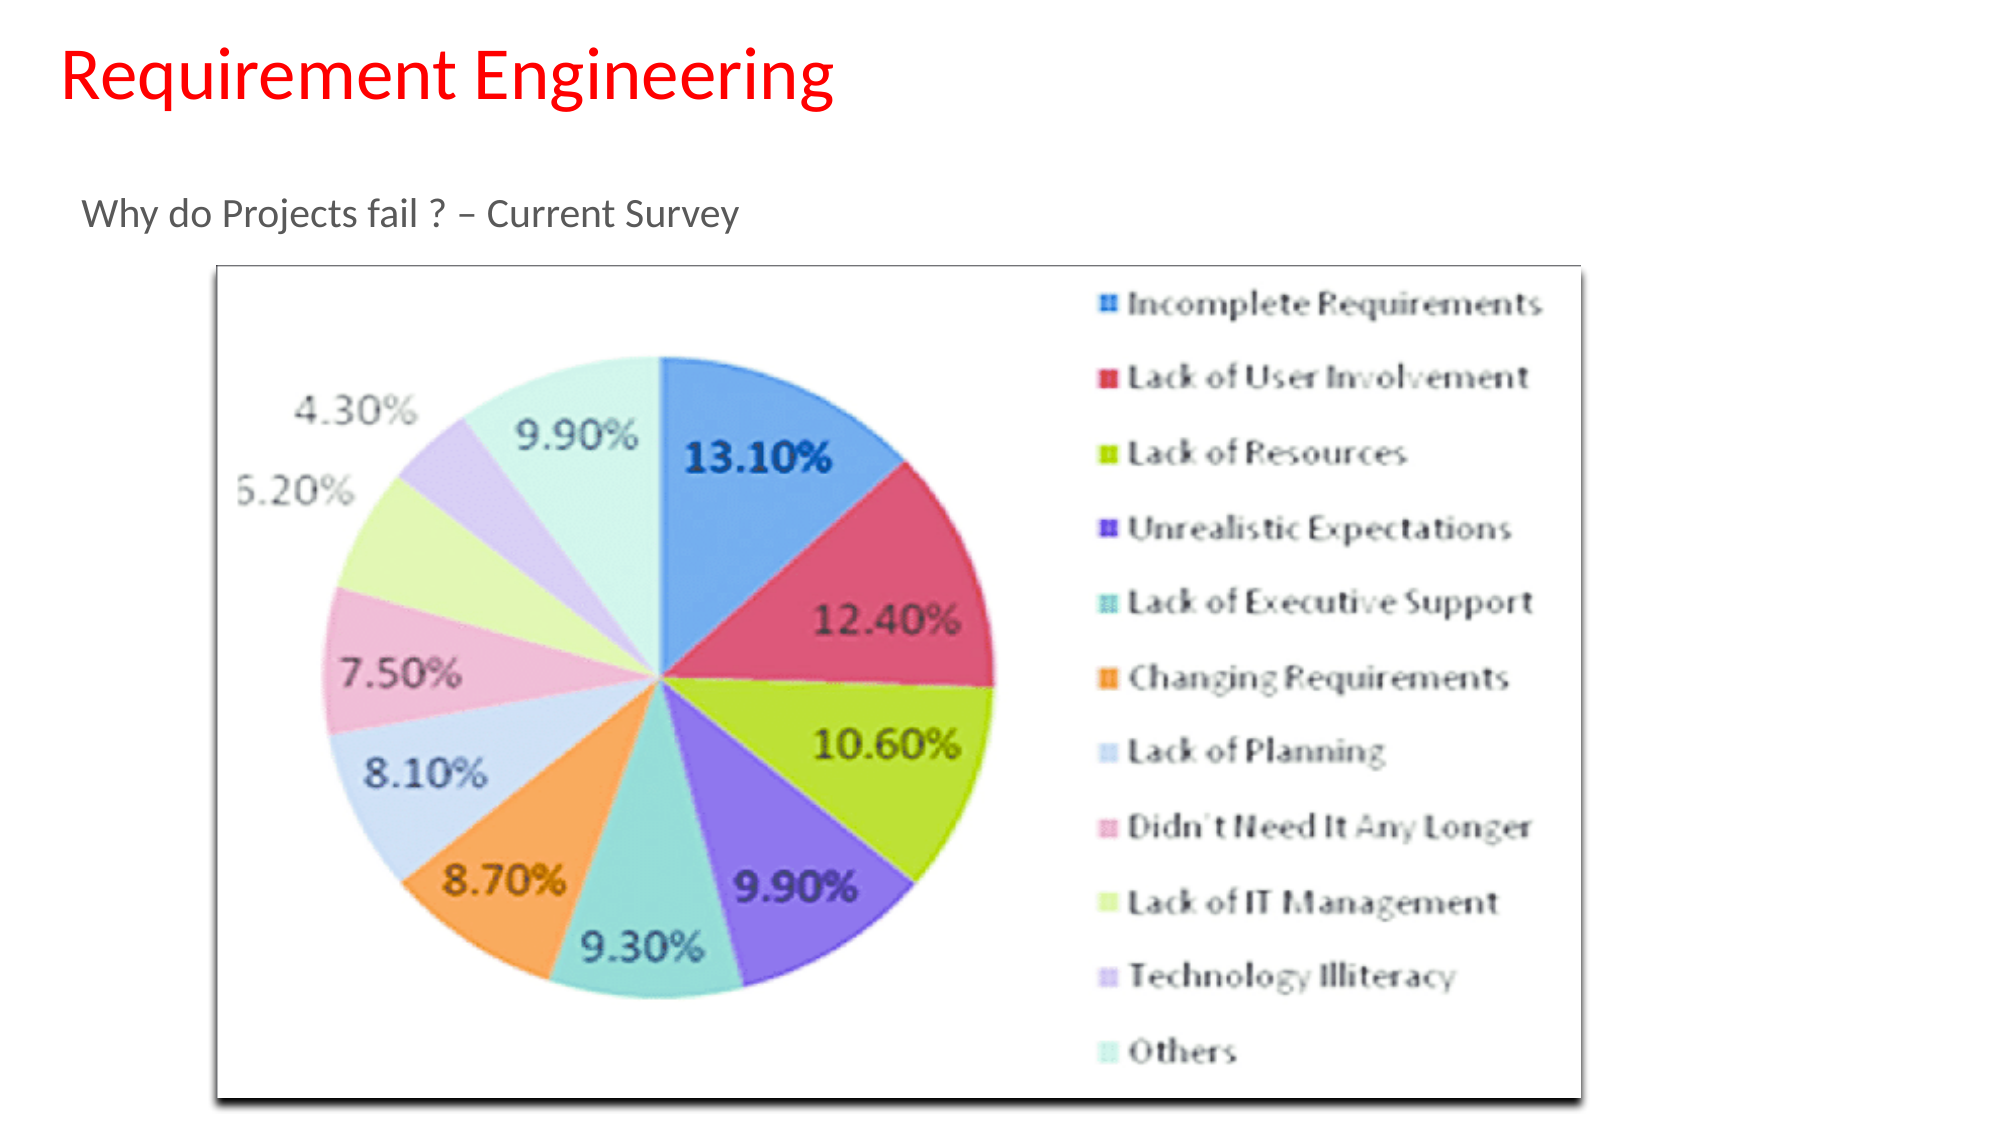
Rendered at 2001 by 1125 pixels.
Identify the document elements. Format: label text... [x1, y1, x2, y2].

subtitle Requirement Engineering [45, 0, 980, 151]
text_box Why do Projects fail ? – Current Survey [66, 178, 1067, 244]
picture [216, 265, 1581, 1098]
